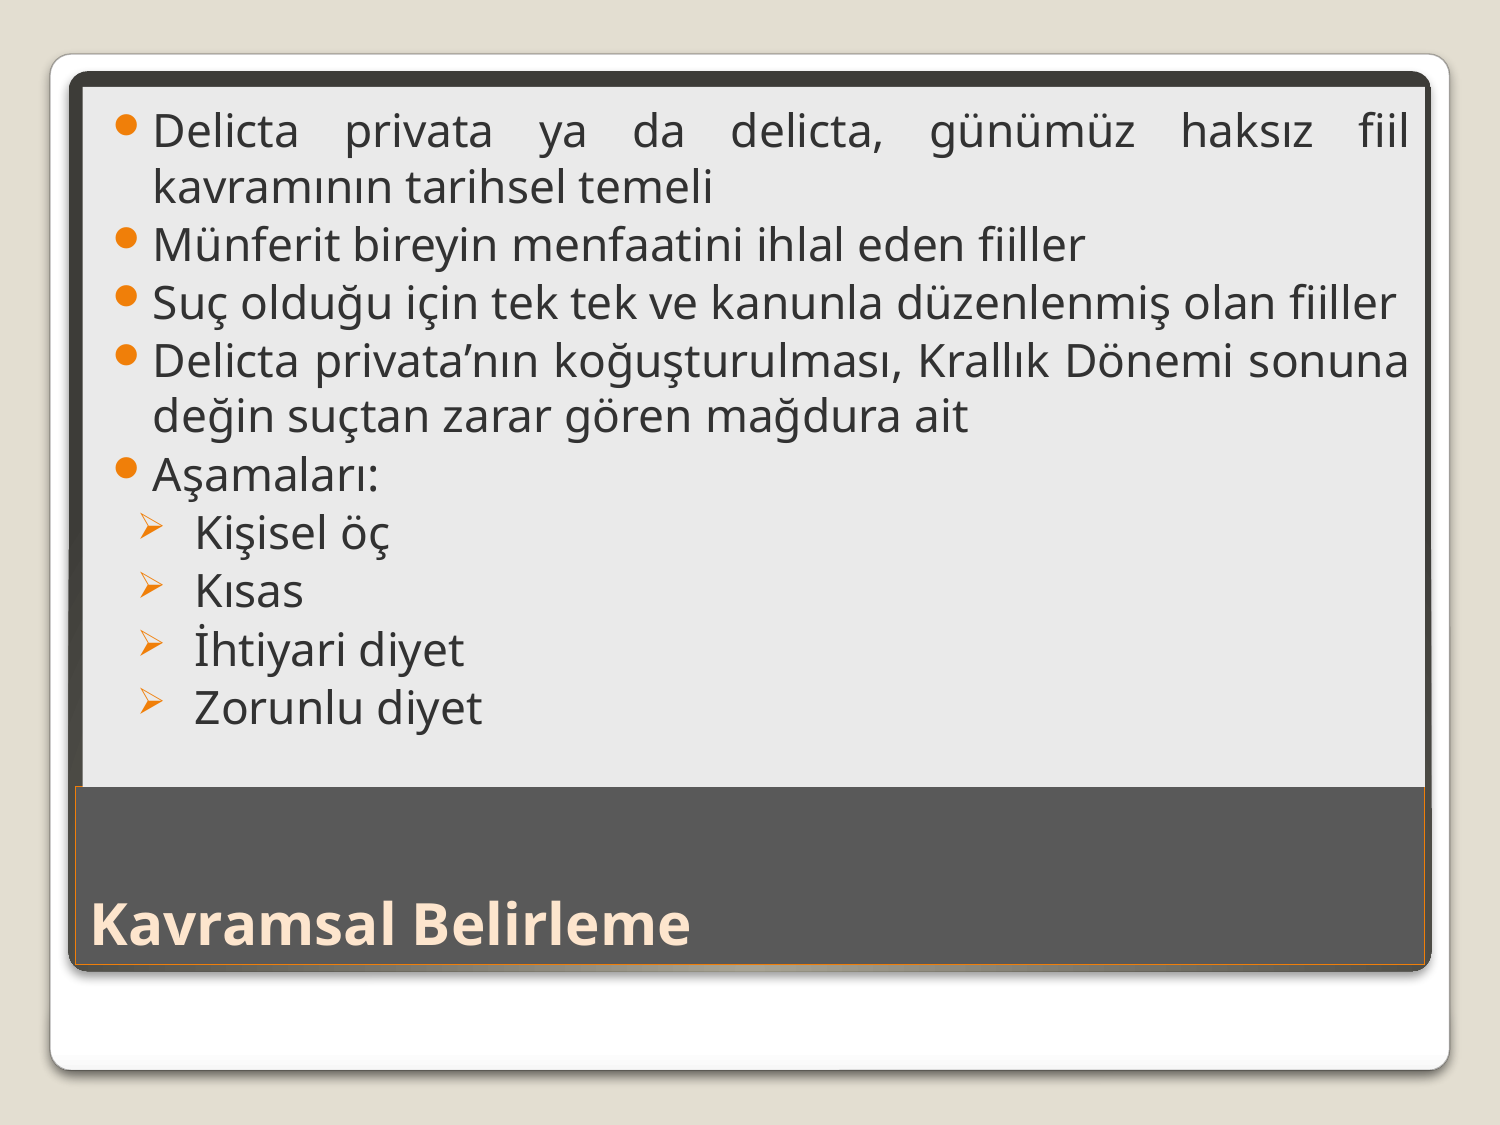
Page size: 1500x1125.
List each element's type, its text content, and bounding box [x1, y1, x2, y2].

list Delicta privata ya da delicta, günümüz haksız fiil kavramının tarihsel temeli Münferit bireyin menfaatini ihlal eden fiiller Suç olduğu için tek tek ve kanunla düzenlenmiş olan fiiller Delicta privata’nın koğuşturulması, Krallık Dönemi sonuna değin suçtan zarar gören mağdura ait Aşamaları: Kişisel öç Kısas İhtiyari diyet Zorunlu diyet [82, 86, 1425, 787]
title Kavramsal Belirleme [75, 786, 1425, 965]
